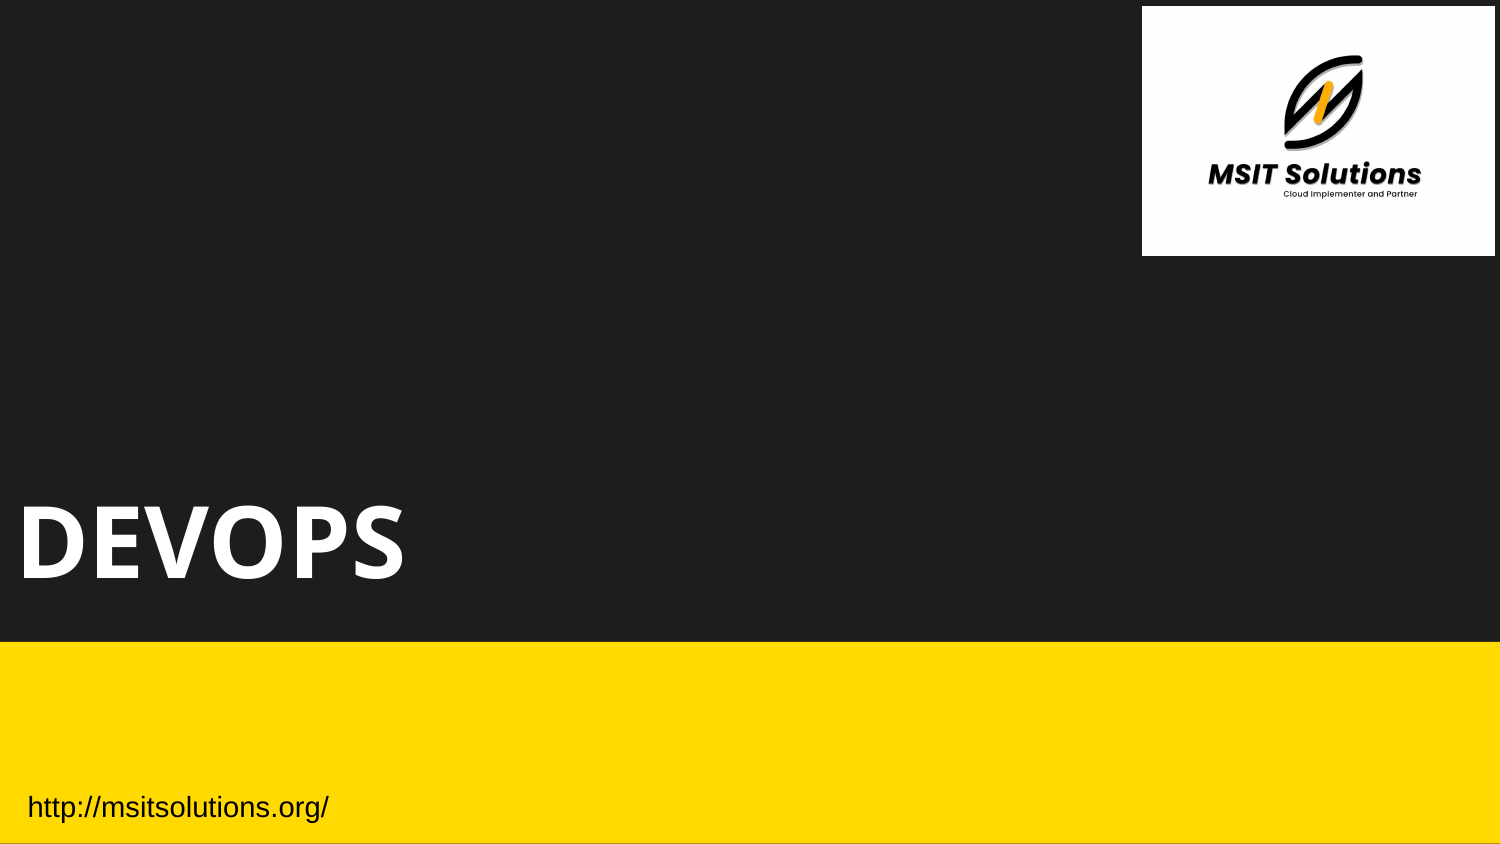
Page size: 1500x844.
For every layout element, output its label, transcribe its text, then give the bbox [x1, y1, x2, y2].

text_box http://msitsolutions.org/ [12, 781, 345, 831]
title DEVOPS [0, 423, 444, 614]
picture [1142, 5, 1496, 256]
